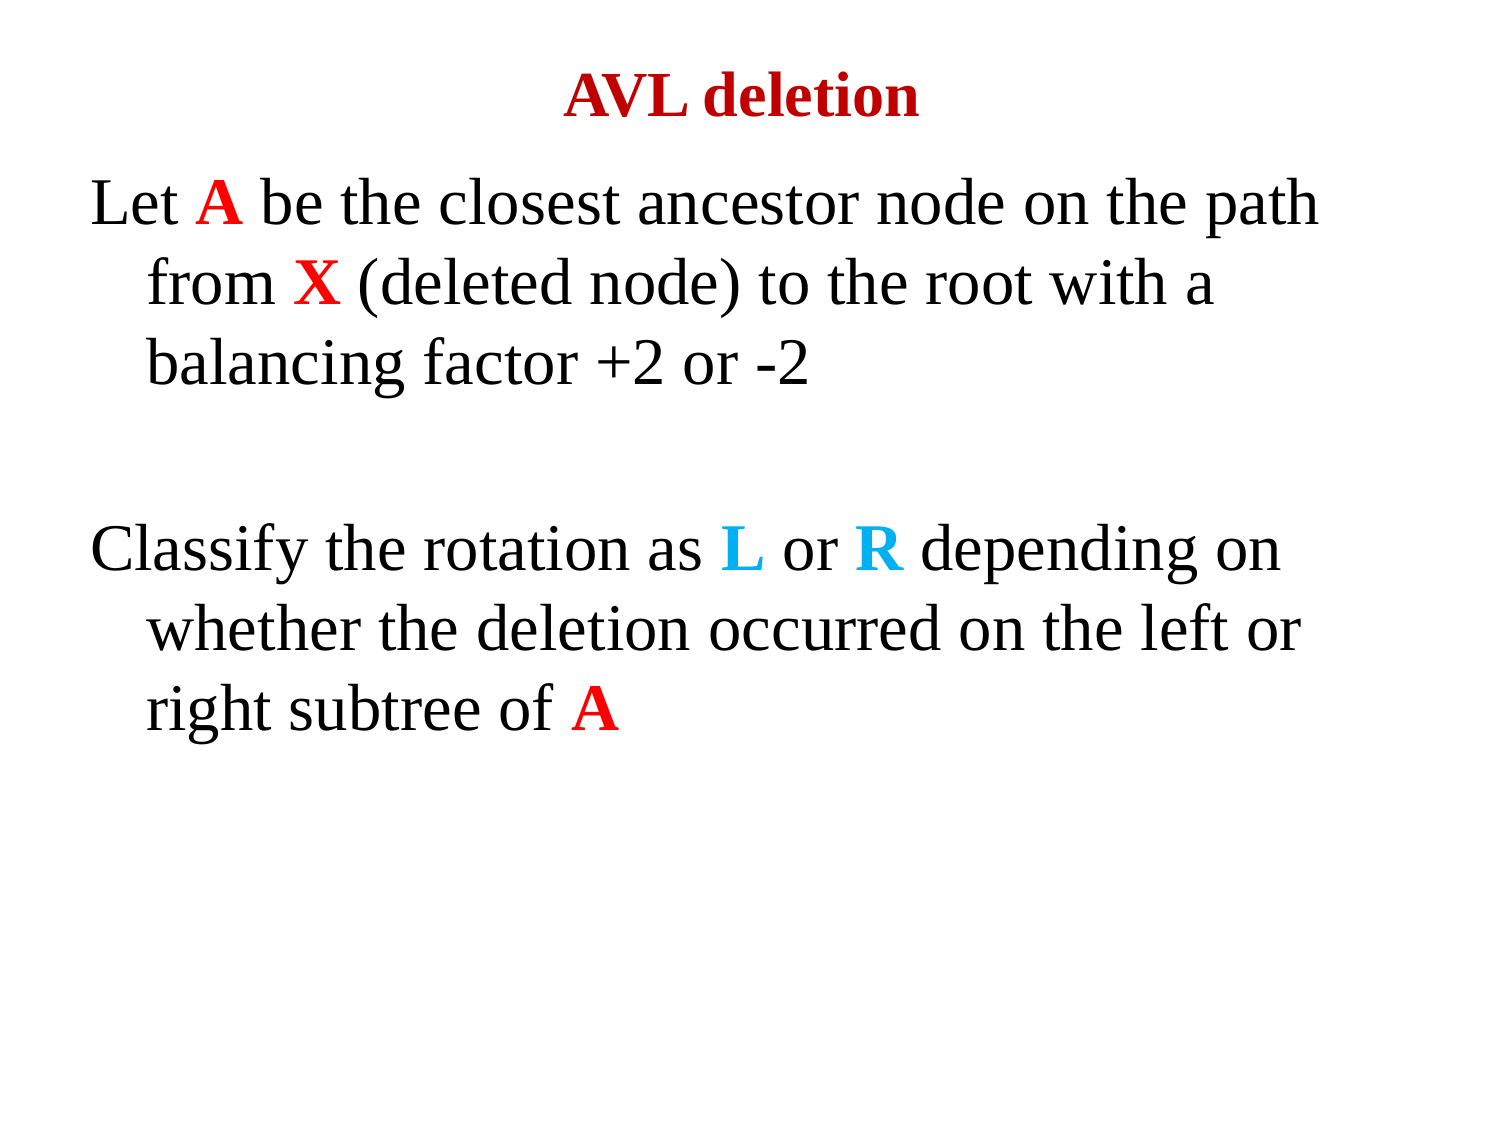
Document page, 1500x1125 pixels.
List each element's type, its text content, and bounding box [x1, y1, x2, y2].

list Let A be the closest ancestor node on the path from X (deleted node) to the root with a balancing factor +2 or -2 Classify the rotation as L or R depending on whether the deletion occurred on the left or right subtree of A [75, 149, 1425, 1005]
title AVL deletion [75, 45, 1425, 138]
